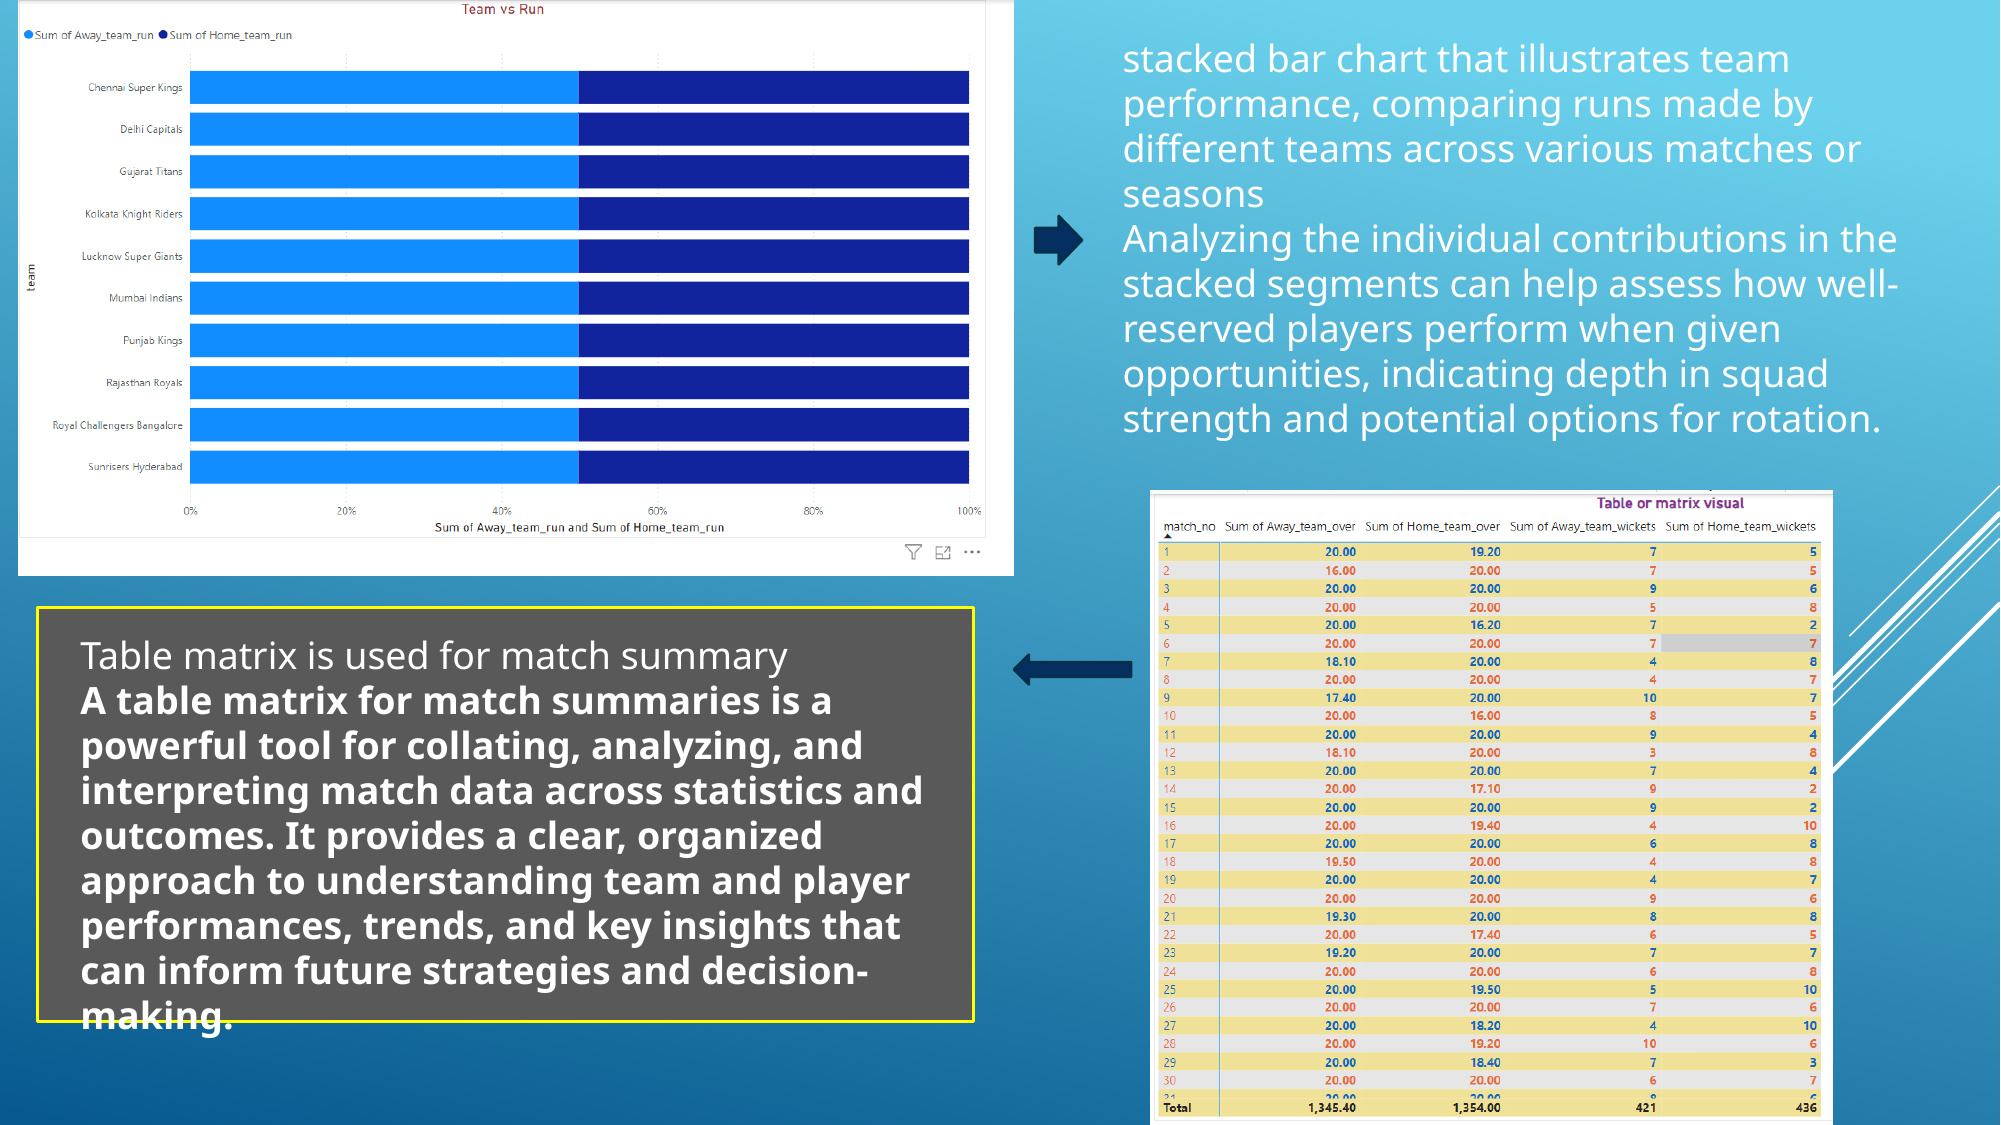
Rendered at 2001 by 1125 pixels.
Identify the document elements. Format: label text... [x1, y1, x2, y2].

picture [18, 0, 1015, 576]
text_box [36, 606, 975, 1023]
picture [1150, 490, 1833, 1125]
text_box [1033, 214, 1084, 266]
text_box Table matrix is used for match summary A table matrix for match summaries is a powerful tool for collating, analyzing, and interpreting match data across statistics and outcomes. It provides a clear, organized approach to understanding team and player performances, trends, and key insights that can inform future strategies and decision-making. [65, 624, 988, 1045]
text_box stacked bar chart that illustrates team performance, comparing runs made by different teams across various matches or seasons Analyzing the individual contributions in the stacked segments can help assess how well-reserved players perform when given opportunities, indicating depth in squad strength and potential options for rotation. [1107, 28, 1979, 448]
text_box [1013, 653, 1133, 686]
